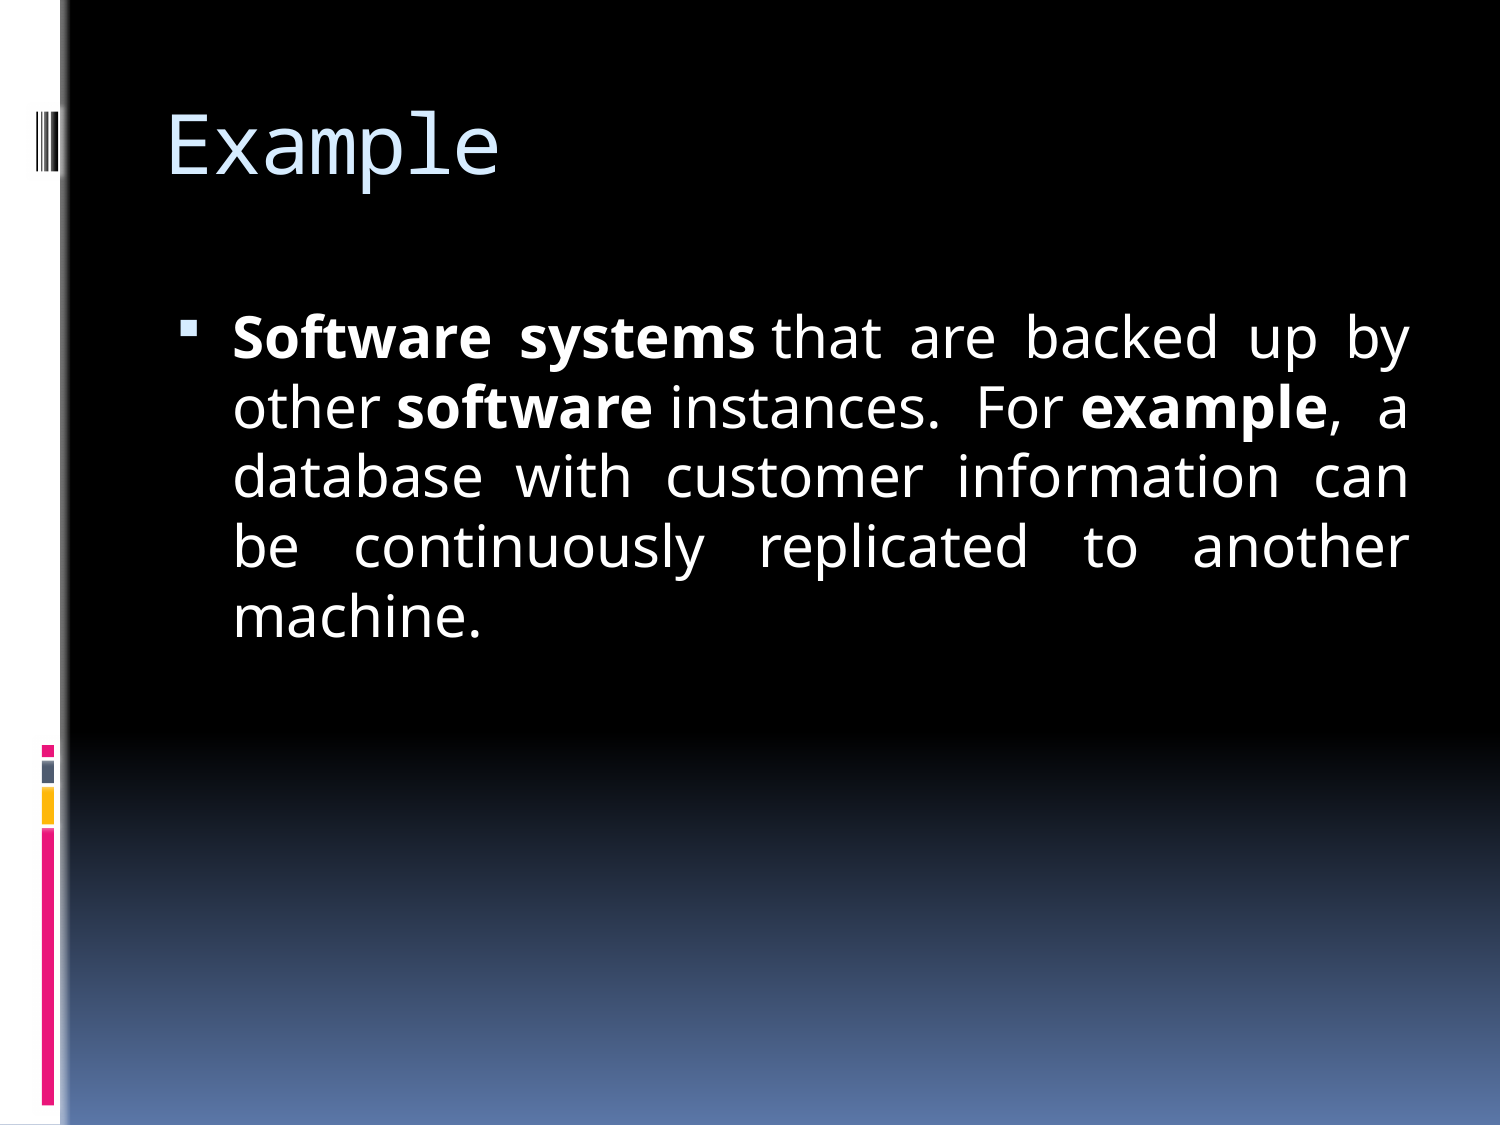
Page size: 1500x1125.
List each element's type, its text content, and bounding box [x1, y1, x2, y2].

list Software systems that are backed up by other software instances. For example, a database with customer information can be continuously replicated to another machine. [150, 292, 1425, 1043]
title Example [150, 83, 1425, 234]
